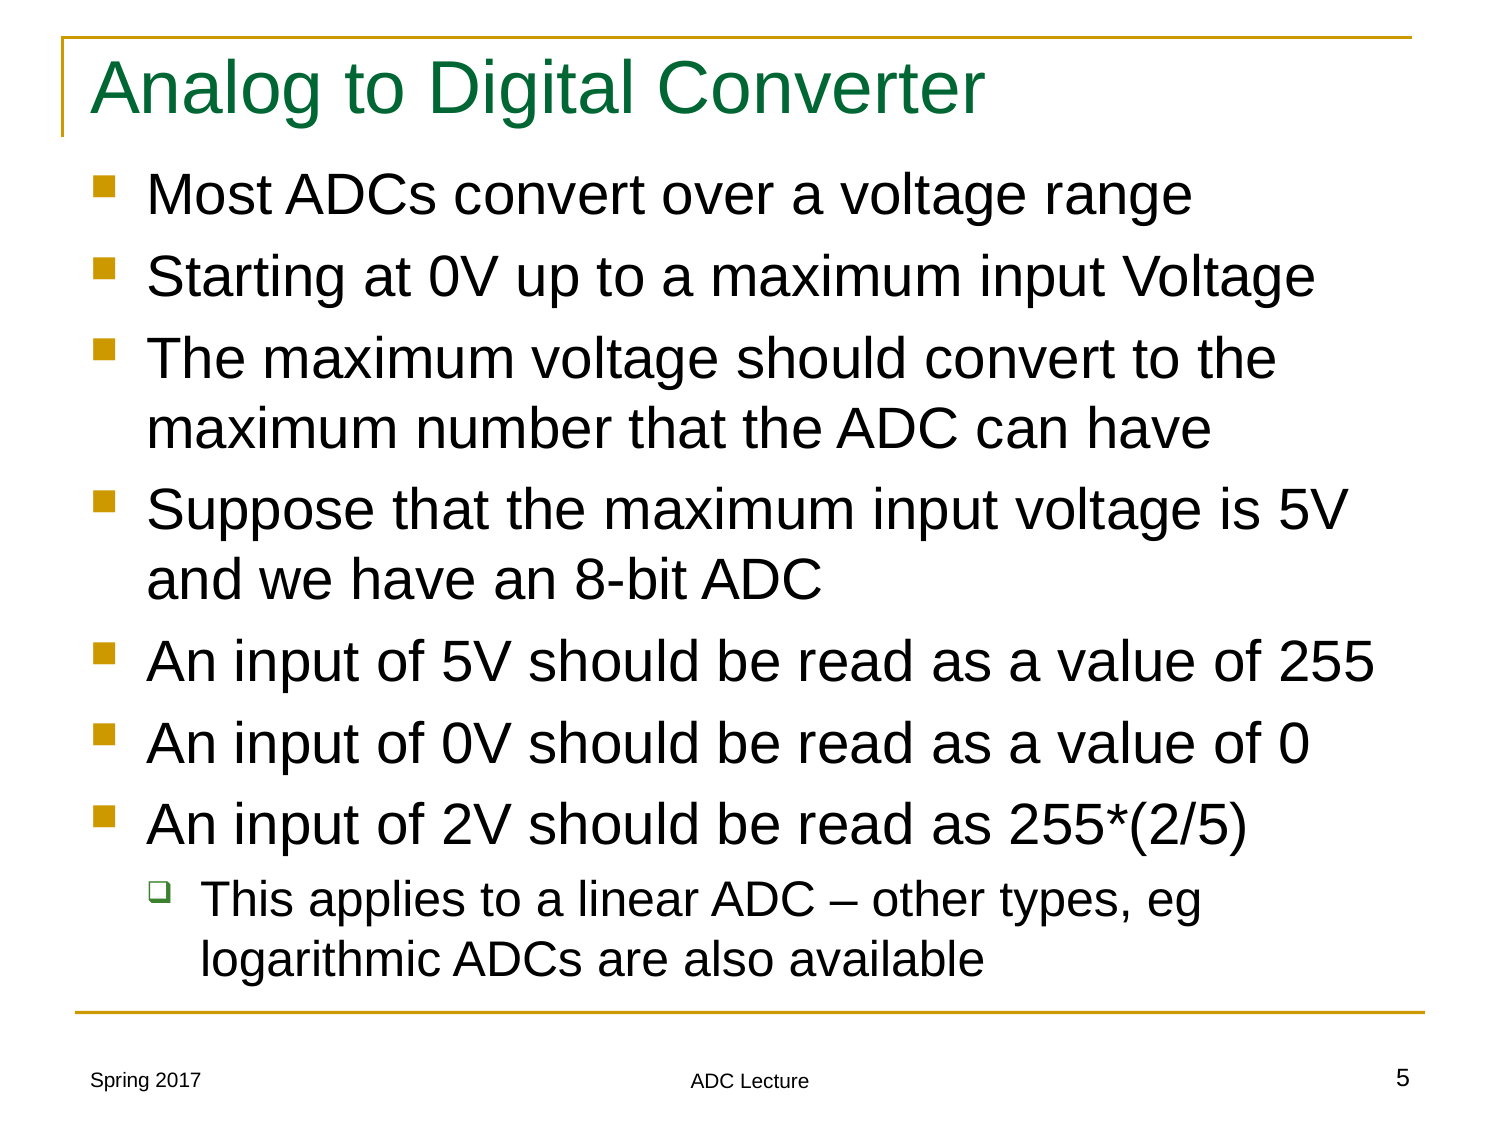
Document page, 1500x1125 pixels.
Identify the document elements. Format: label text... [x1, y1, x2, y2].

footer ADC Lecture [512, 1025, 988, 1100]
slide_number Spring 2017 [75, 1024, 425, 1100]
list Most ADCs convert over a voltage range Starting at 0V up to a maximum input Voltage The maximum voltage should convert to the maximum number that the ADC can have Suppose that the maximum input voltage is 5V and we have an 8-bit ADC An input of 5V should be read as a value of 255 An input of 0V should be read as a value of 0 An input of 2V should be read as 255*(2/5) This applies to a linear ADC – other types, eg logarithmic ADCs are also available [75, 148, 1425, 1006]
title Analog to Digital Converter [75, 31, 1425, 138]
slide_number 5 [1074, 1024, 1425, 1100]
